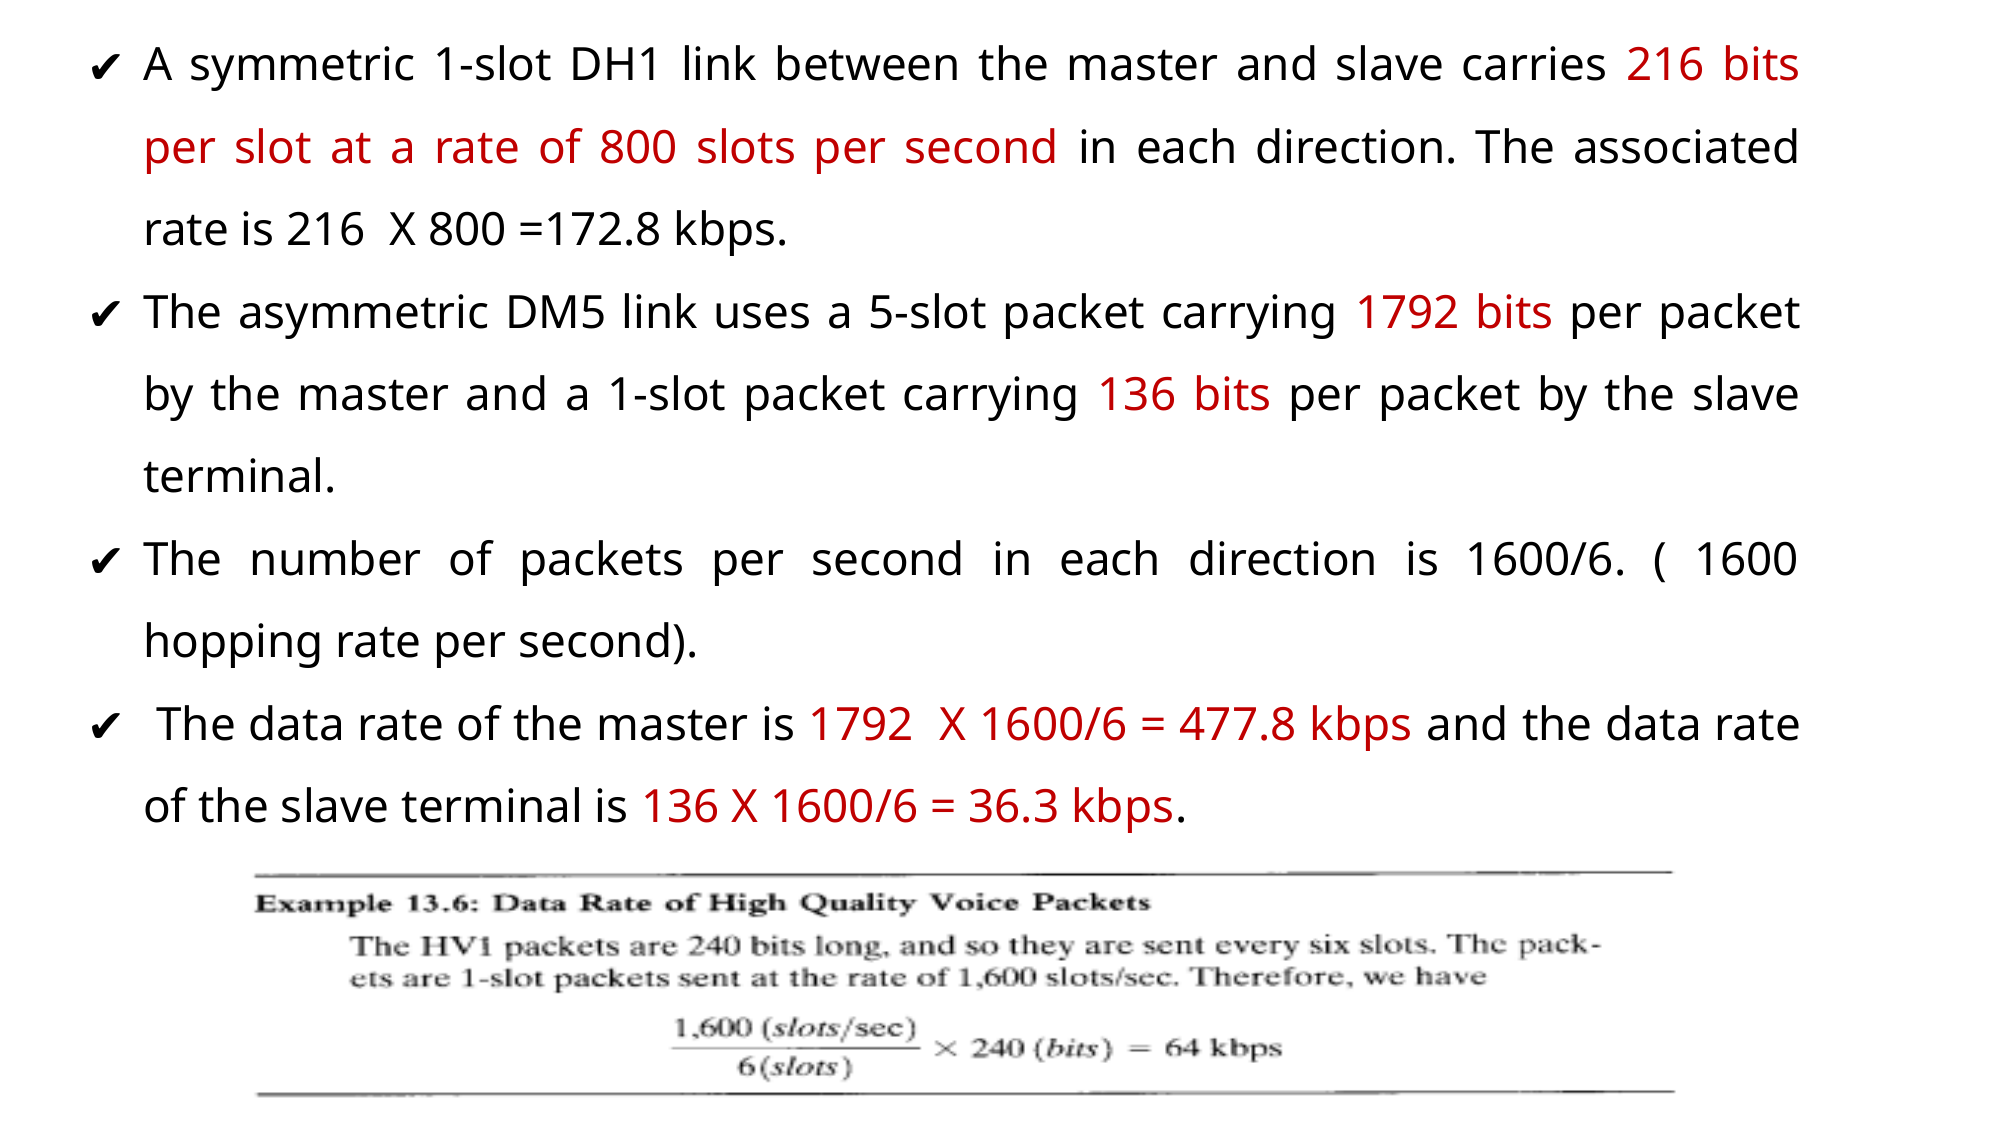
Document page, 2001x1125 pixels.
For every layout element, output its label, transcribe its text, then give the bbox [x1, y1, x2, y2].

text_box A symmetric 1-slot DH1 link between the master and slave carries 216 bits per slot at a rate of 800 slots per second in each direction. The associated rate is 216 X 800 =172.8 kbps. The asymmetric DM5 link uses a 5-slot packet carrying 1792 bits per packet by the master and a 1-slot packet carrying 136 bits per packet by the slave terminal. The number of packets per second in each direction is 1600/6. ( 1600 hopping rate per second). The data rate of the master is 1792 X 1600/6 = 477.8 kbps and the data rate of the slave terminal is 136 X 1600/6 = 36.3 kbps. [71, 0, 1817, 840]
picture [241, 860, 1738, 1102]
